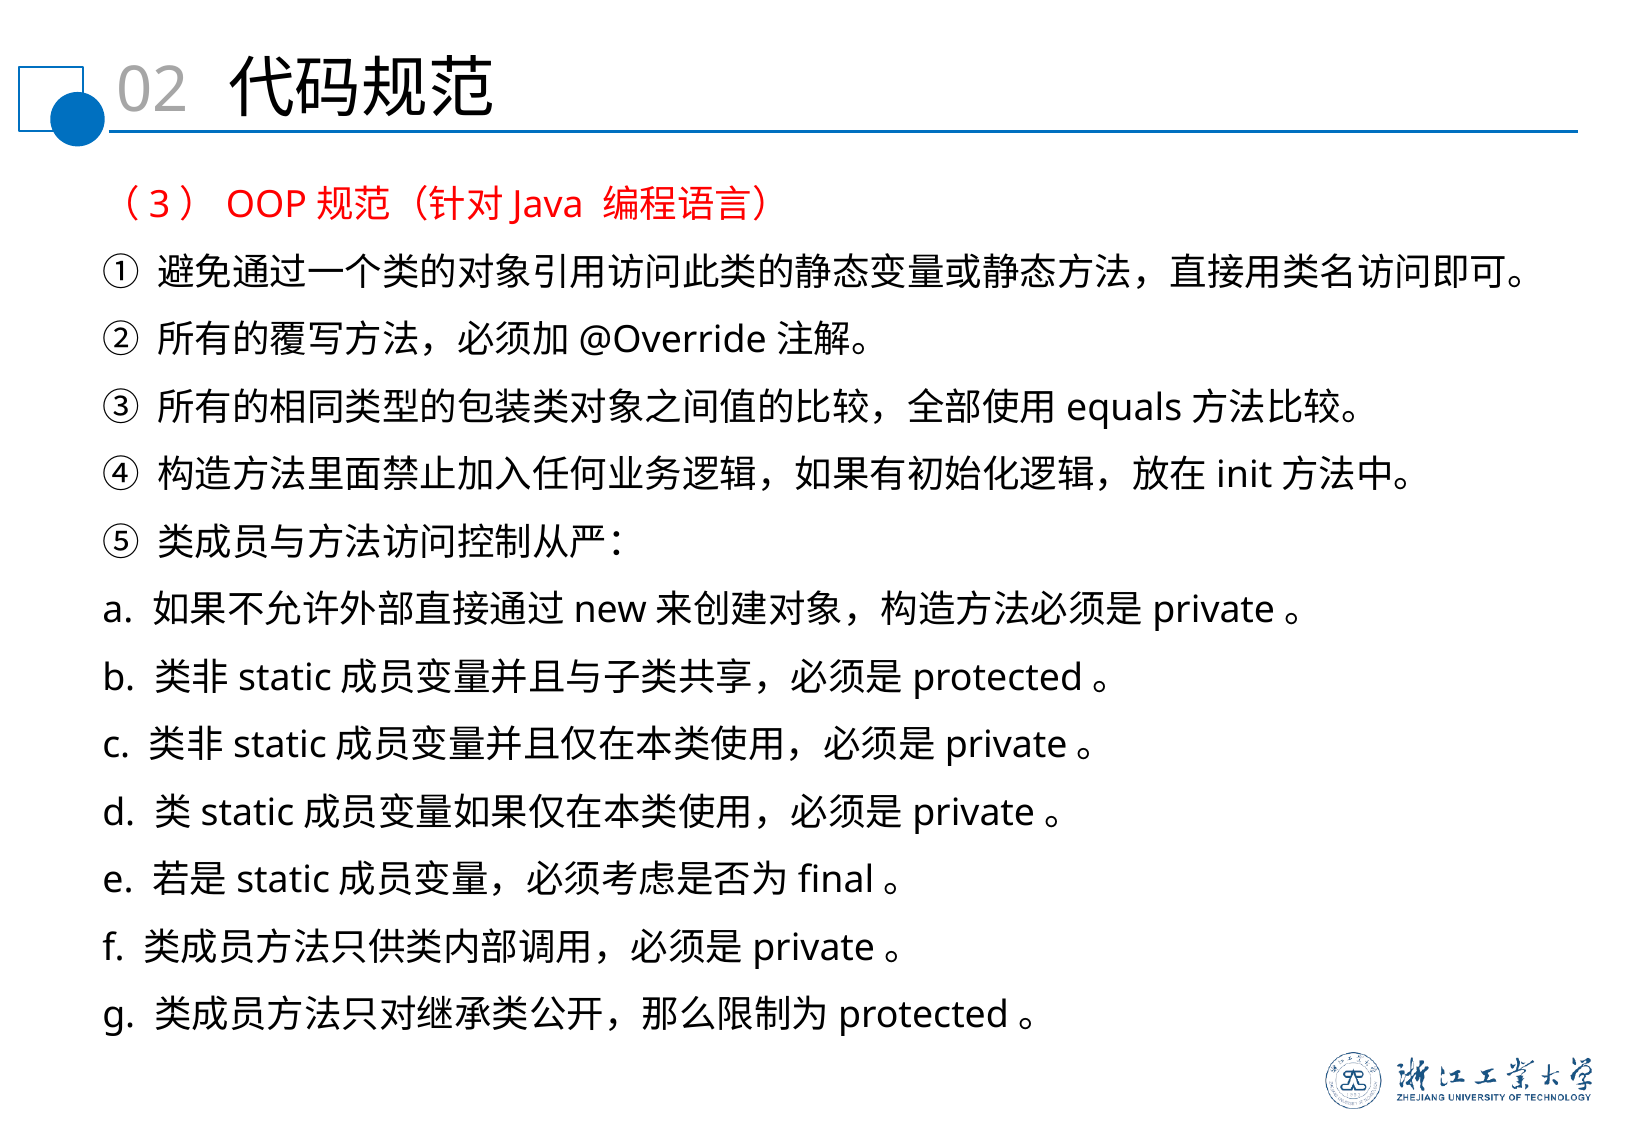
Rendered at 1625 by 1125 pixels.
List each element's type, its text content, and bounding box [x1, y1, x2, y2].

text_box 02 [77, 40, 211, 131]
text_box （3）OOP规范（针对Java 编程语言） ① 避免通过一个类的对象引用访问此类的静态变量或静态方法，直接用类名访问即可。 ② 所有的覆写方法，必须加@Override注解。 ③ 所有的相同类型的包装类对象之间值的比较，全部使用equals方法比较。 ④ 构造方法里面禁止加入任何业务逻辑，如果有初始化逻辑，放在init方法中。 ⑤ 类成员与方法访问控制从严： a. 如果不允许外部直接通过new来创建对象，构造方法必须是private。 b. 类非static成员变量并且与子类共享，必须是protected。 c. 类非static成员变量并且仅在本类使用，必须是private。 d. 类static成员变量如果仅在本类使用，必须是private。 e. 若是static成员变量，必须考虑是否为final。 f. 类成员方法只供类内部调用，必须是private。 g. 类成员方法只对继承类公开，那么限制为protected。 [31, 150, 1625, 1043]
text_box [18, 66, 105, 147]
picture [1311, 1036, 1605, 1121]
text_box 代码规范 [211, 36, 990, 130]
